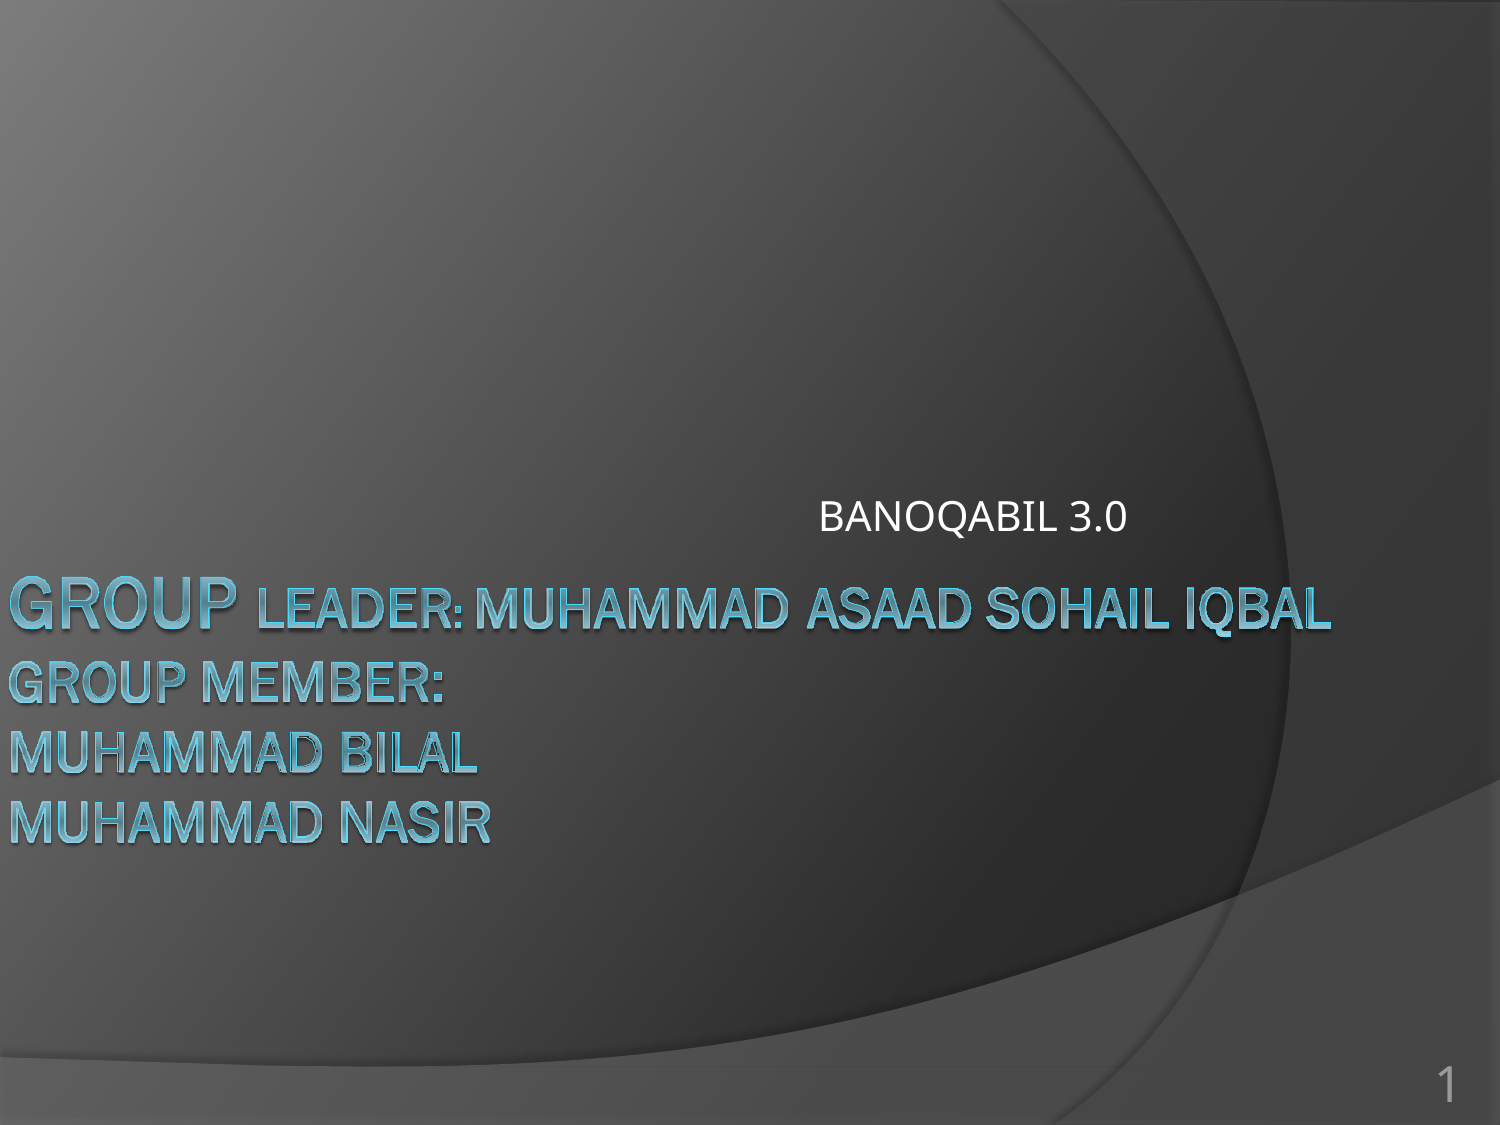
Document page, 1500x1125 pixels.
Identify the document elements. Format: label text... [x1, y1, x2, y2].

picture [0, 0, 1371, 1125]
title BANOQABIL 3.0 [815, 487, 1129, 678]
text_box 1 [1432, 1050, 1465, 1113]
